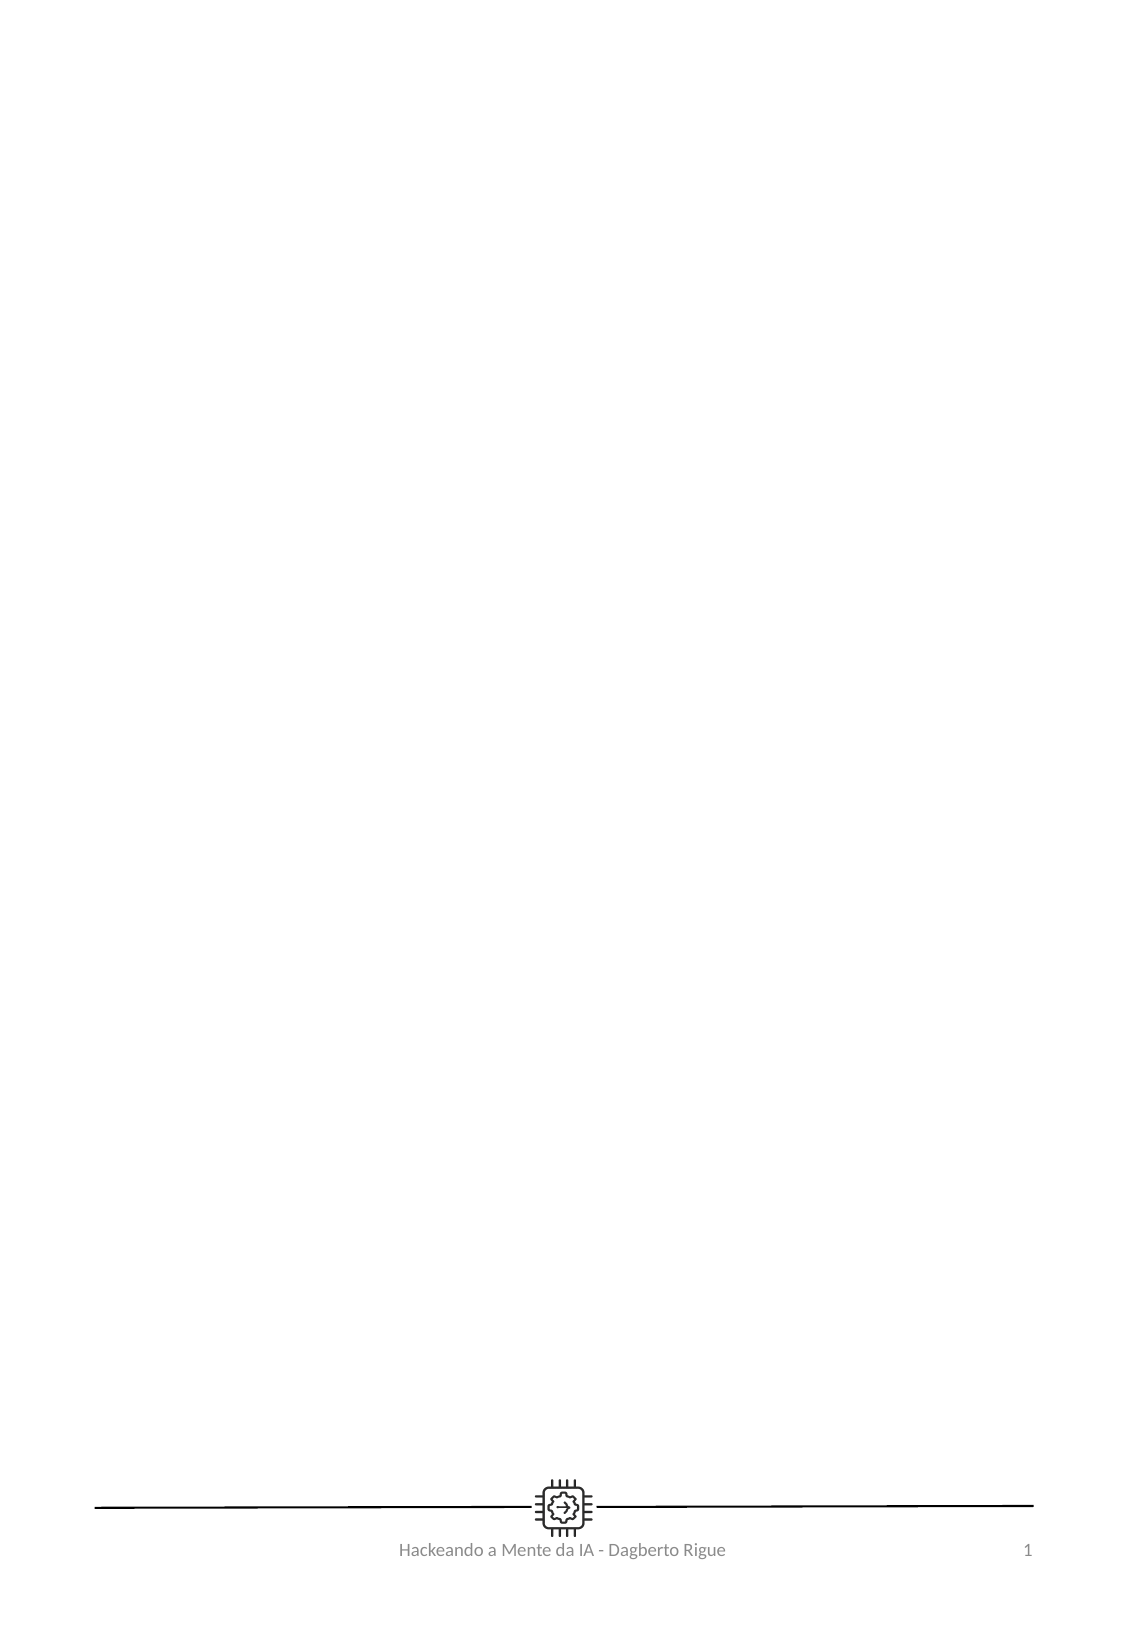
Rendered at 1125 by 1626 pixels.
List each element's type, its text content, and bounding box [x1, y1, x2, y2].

slide_number 1 [794, 1506, 1048, 1593]
footer Hackeando a Mente da IA - Dagberto Rigue [372, 1508, 753, 1593]
picture [531, 1475, 597, 1538]
